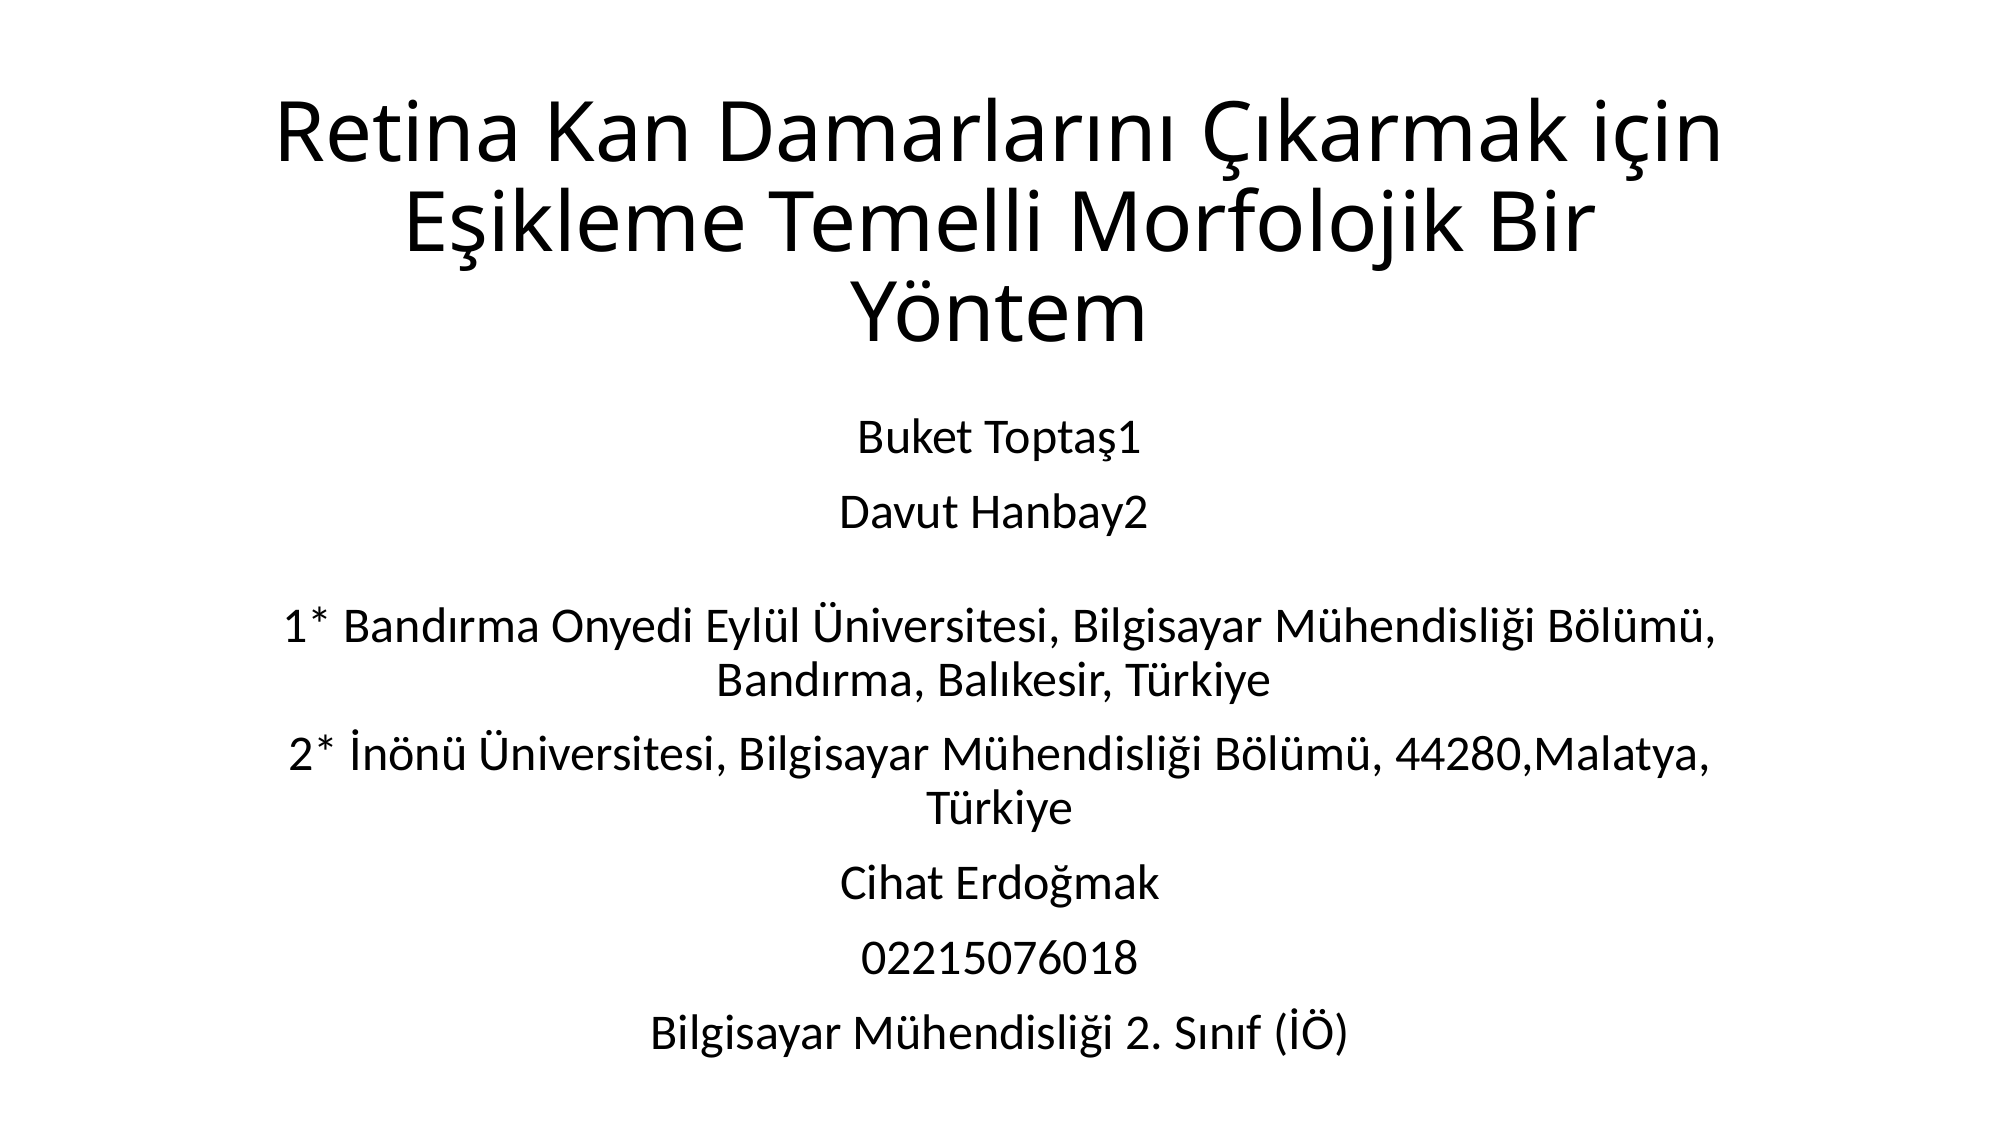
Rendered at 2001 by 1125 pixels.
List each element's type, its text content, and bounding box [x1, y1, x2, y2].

subtitle Buket Toptaş1 Davut Hanbay2 1* Bandırma Onyedi Eylül Üniversitesi, Bilgisayar Mühendisliği Bölümü, Bandırma, Balıkesir, Türkiye 2* İnönü Üniversitesi, Bilgisayar Mühendisliği Bölümü, 44280,Malatya, Türkiye Cihat Erdoğmak 02215076018 Bilgisayar Mühendisliği 2. Sınıf (İÖ) [249, 402, 1750, 1092]
title Retina Kan Damarlarını Çıkarmak için Eşikleme Temelli Morfolojik Bir Yöntem [249, 72, 1750, 367]
